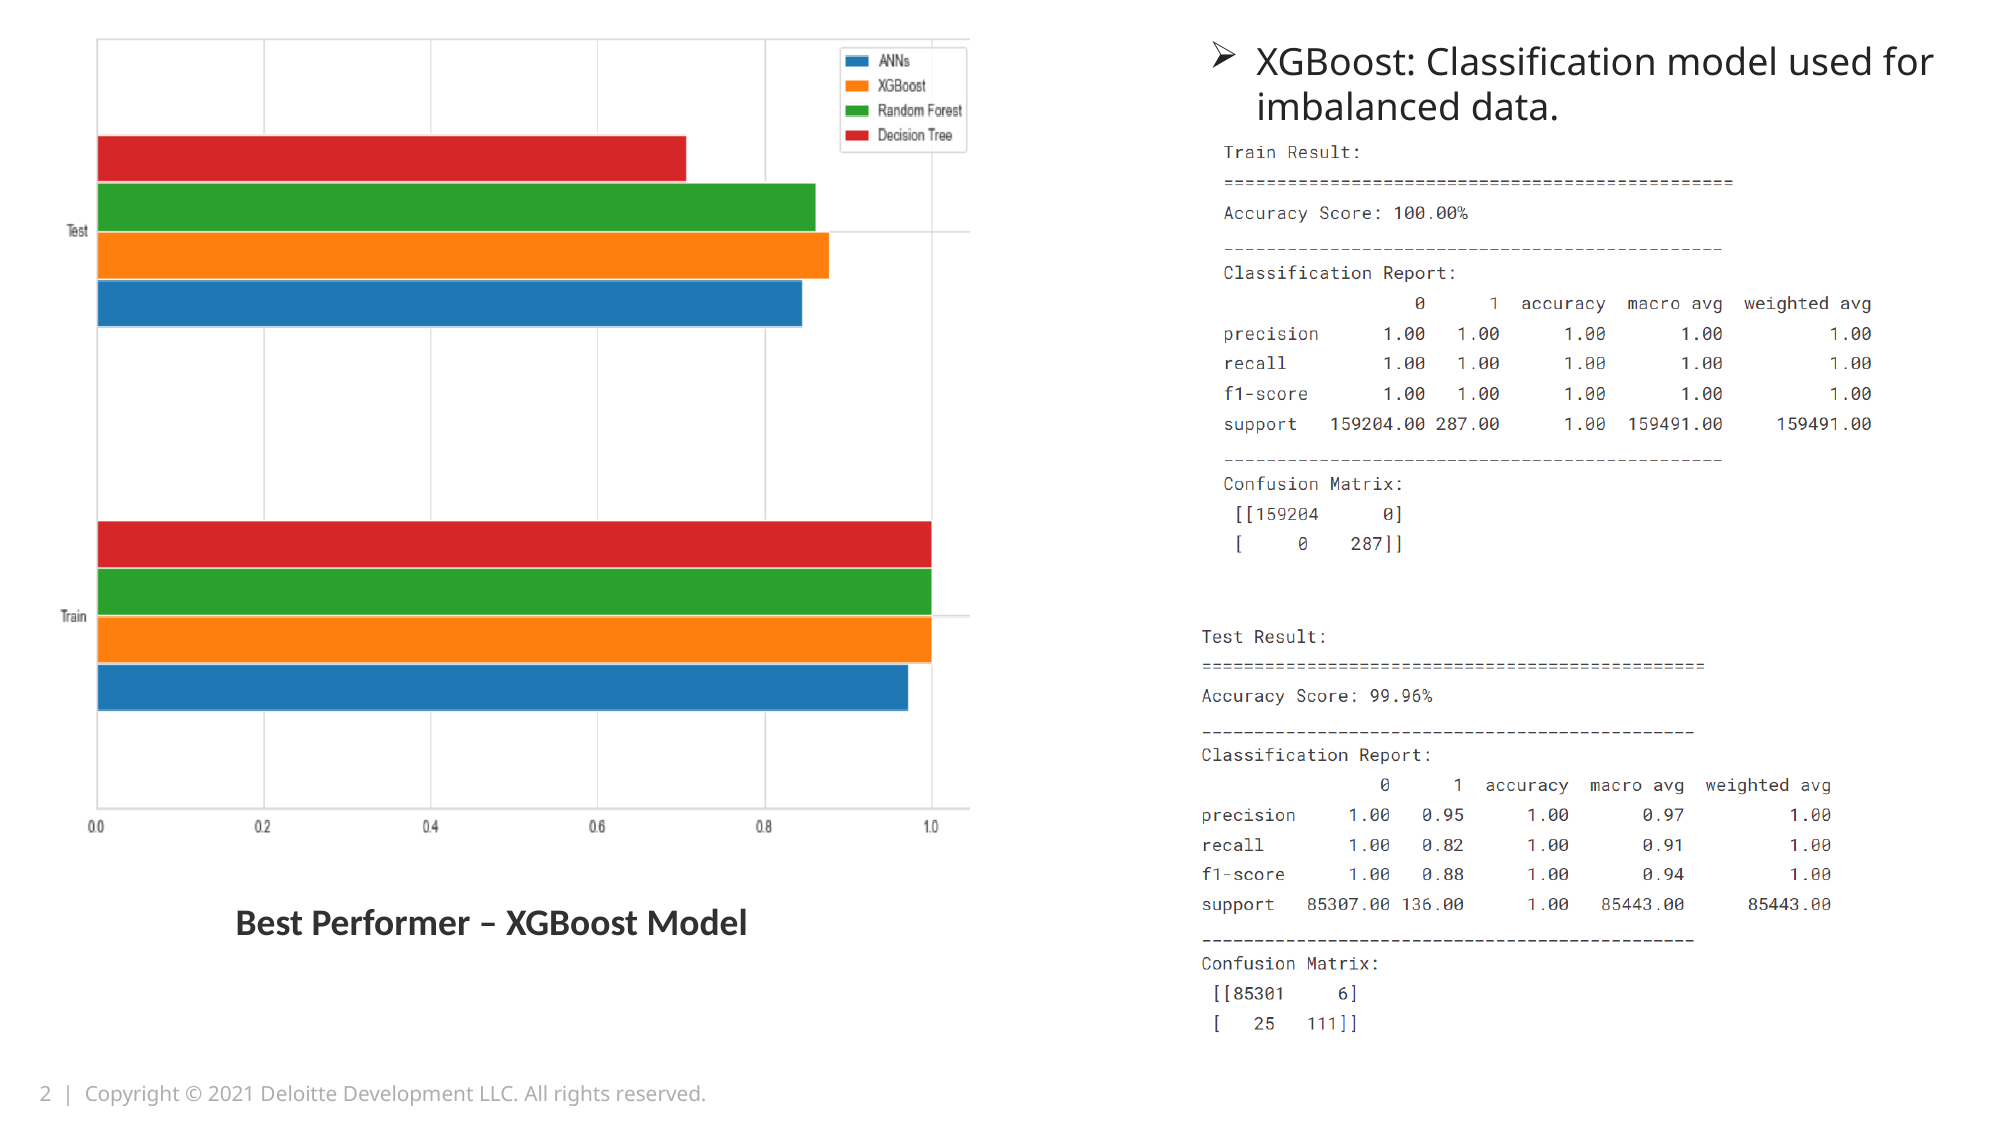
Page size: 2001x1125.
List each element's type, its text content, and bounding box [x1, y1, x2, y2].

picture [1173, 612, 1859, 1040]
picture [38, 37, 970, 862]
text_box XGBoost: Classification model used for imbalanced data. [1209, 37, 1962, 186]
picture [1209, 136, 1873, 563]
text_box Best Performer – XGBoost Model [235, 898, 791, 944]
